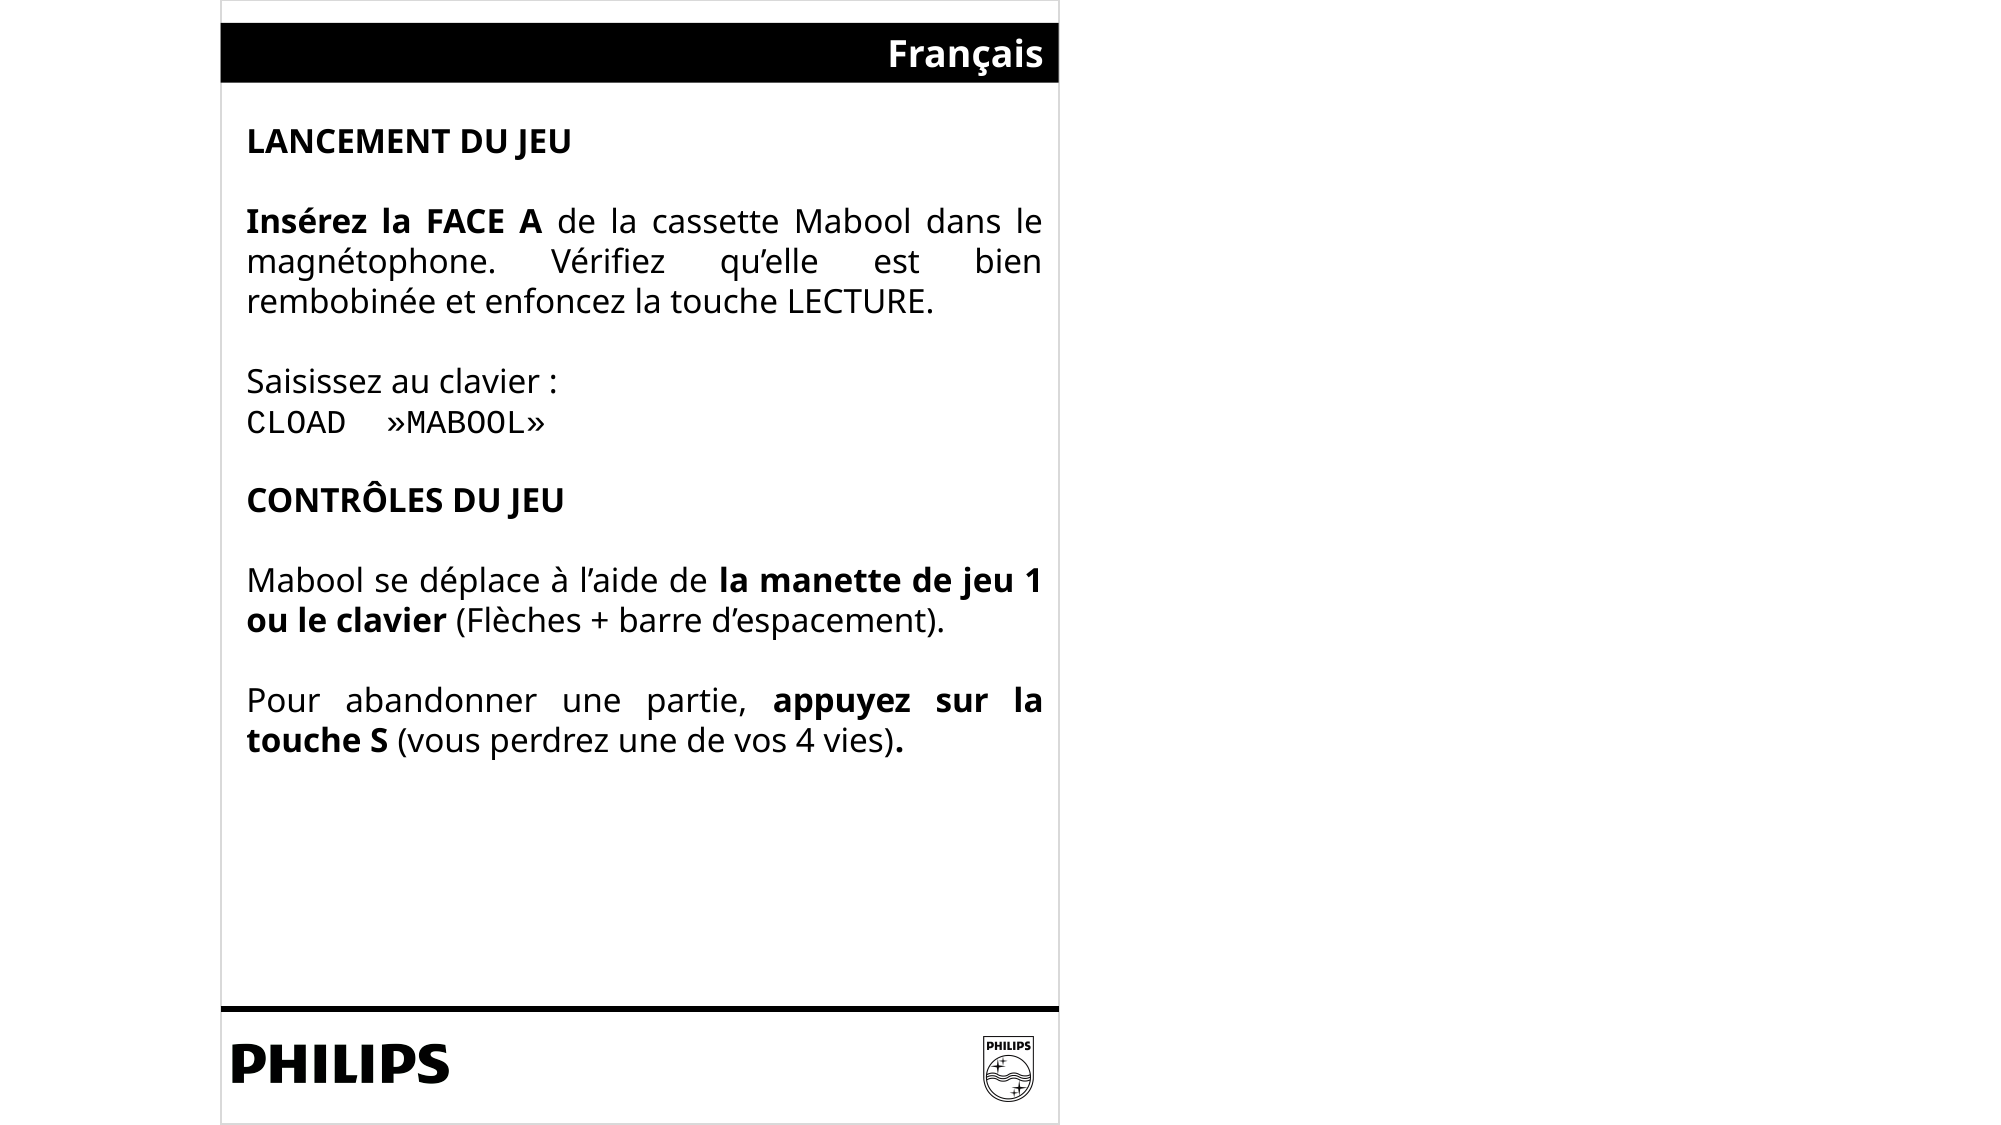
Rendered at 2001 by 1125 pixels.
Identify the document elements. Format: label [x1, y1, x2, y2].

text_box [220, 1009, 1059, 1125]
text_box [220, 0, 1059, 1008]
